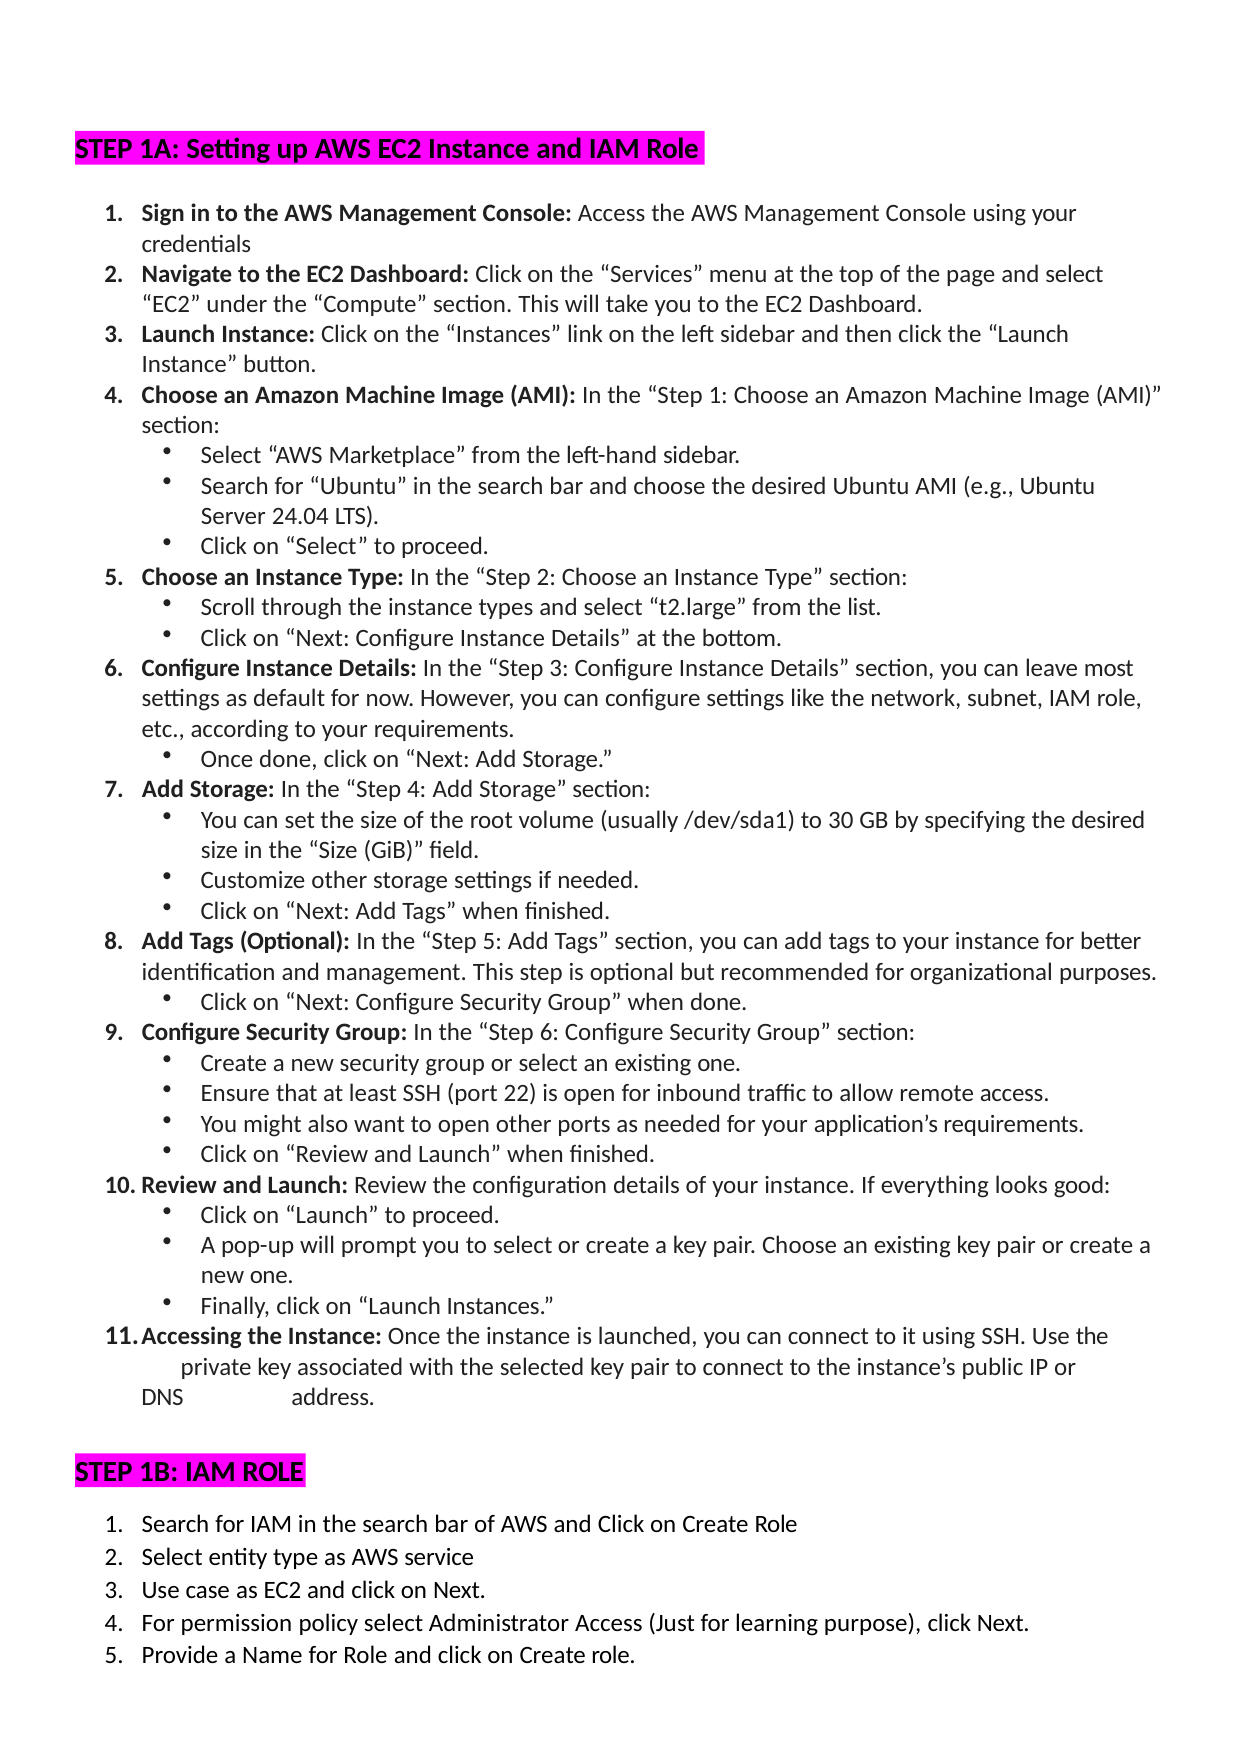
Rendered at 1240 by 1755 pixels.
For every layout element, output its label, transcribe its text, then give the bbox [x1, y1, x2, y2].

text_box Search for IAM in the search bar of AWS and Click on Create Role Select entity type as AWS service Use case as EC2 and click on Next. For permission policy select Administrator Access (Just for learning purpose), click Next. Provide a Name for Role and click on Create role. [102, 1502, 1034, 1669]
text_box Sign in to the AWS Management Console: Access the AWS Management Console using your credentials Navigate to the EC2 Dashboard: Click on the “Services” menu at the top of the page and select “EC2” under the “Compute” section. This will take you to the EC2 Dashboard. Launch Instance: Click on the “Instances” link on the left sidebar and then click the “Launch Instance” button. Choose an Amazon Machine Image (AMI): In the “Step 1: Choose an Amazon Machine Image (AMI)” section: Select “AWS Marketplace” from the left-hand sidebar. Search for “Ubuntu” in the search bar and choose the desired Ubuntu AMI (e.g., Ubuntu Server 24.04 LTS). Click on “Select” to proceed. Choose an Instance Type: In the “Step 2: Choose an Instance Type” section: Scroll through the instance types and select “t2.large” from the list. Click on “Next: Configure Instance Details” at the bottom. Configure Instance Details: In the “Step 3: Configure Instance Details” section, you can leave most settings as default for now. However, you can configure settings like the network, subnet, IAM role, etc., according to your requirements. Once done, click on “Next: Add Storage.” Add Storage: In the “Step 4: Add Storage” section: You can set the size of the root volume (usually /dev/sda1) to 30 GB by specifying the desired size in the “Size (GiB)” field. Customize other storage settings if needed. Click on “Next: Add Tags” when finished. Add Tags (Optional): In the “Step 5: Add Tags” section, you can add tags to your instance for better identification and management. This step is optional but recommended for organizational purposes. Click on “Next: Configure Security Group” when done. Configure Security Group: In the “Step 6: Configure Security Group” section: Create a new security group or select an existing one. Ensure that at least SSH (port 22) is open for inbound traffic to allow remote access. You might also want to open other ports as needed for your application’s requirements. Click on “Review and Launch” when finished. Review and Launch: Review the configuration details of your instance. If everything looks good: Click on “Launch” to proceed. A pop-up will prompt you to select or create a key pair. Choose an existing key pair or create a new one. Finally, click on “Launch Instances.” Accessing the Instance: Once the instance is launched, you can connect to it using SSH. Use the private key associated with the selected key pair to connect to the instance’s public IP or DNS address. [102, 194, 1166, 1411]
text_box STEP 1B: IAM ROLE [75, 1453, 306, 1488]
text_box STEP 1A: Setting up AWS EC2 Instance and IAM Role [75, 130, 705, 165]
